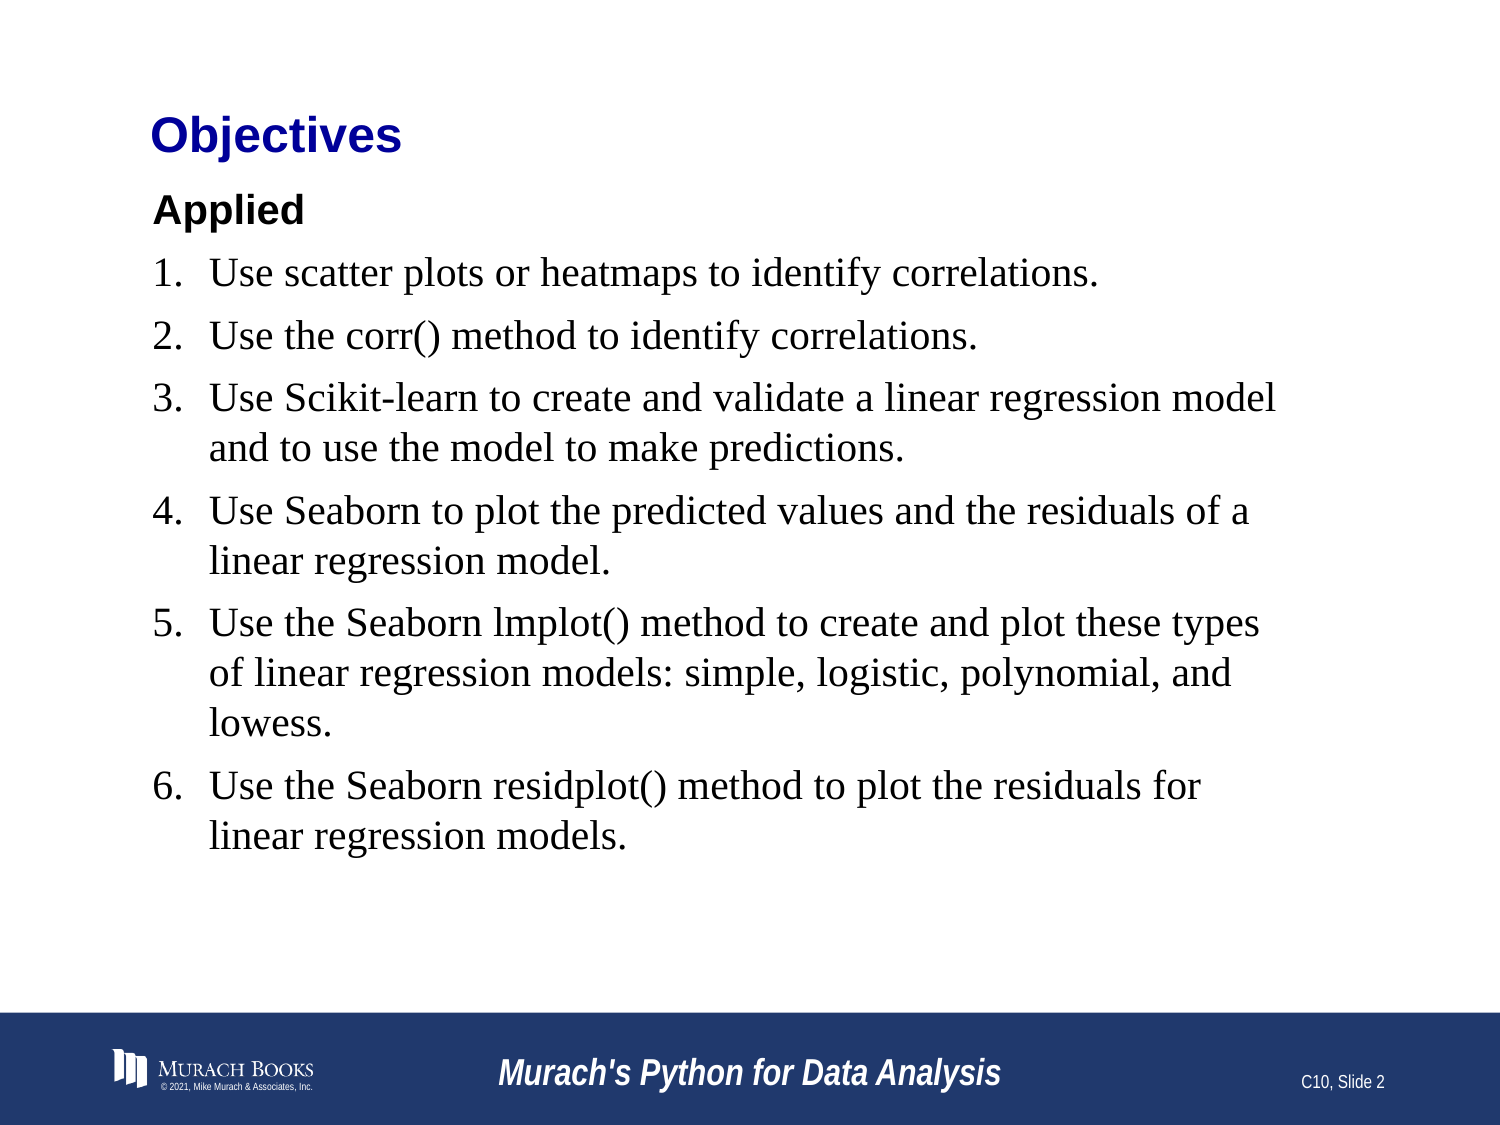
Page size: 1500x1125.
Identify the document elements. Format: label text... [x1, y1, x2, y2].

title Objectives [150, 102, 1350, 164]
slide_number Murach's Python for Data Analysis [463, 1025, 1050, 1100]
list Applied Use scatter plots or heatmaps to identify correlations. Use the corr() method to identify correlations. Use Scikit-learn to create and validate a linear regression model and to use the model to make predictions. Use Seaborn to plot the predicted values and the residuals of a linear regression model. Use the Seaborn lmplot() method to create and plot these types of linear regression models: simple, logistic, polynomial, and lowess. Use the Seaborn residplot() method to plot the residuals for linear regression models. [137, 174, 1350, 975]
slide_number C10, Slide 2 [1087, 1025, 1400, 1100]
footer © 2021, Mike Murach & Associates, Inc. [12, 1025, 463, 1100]
